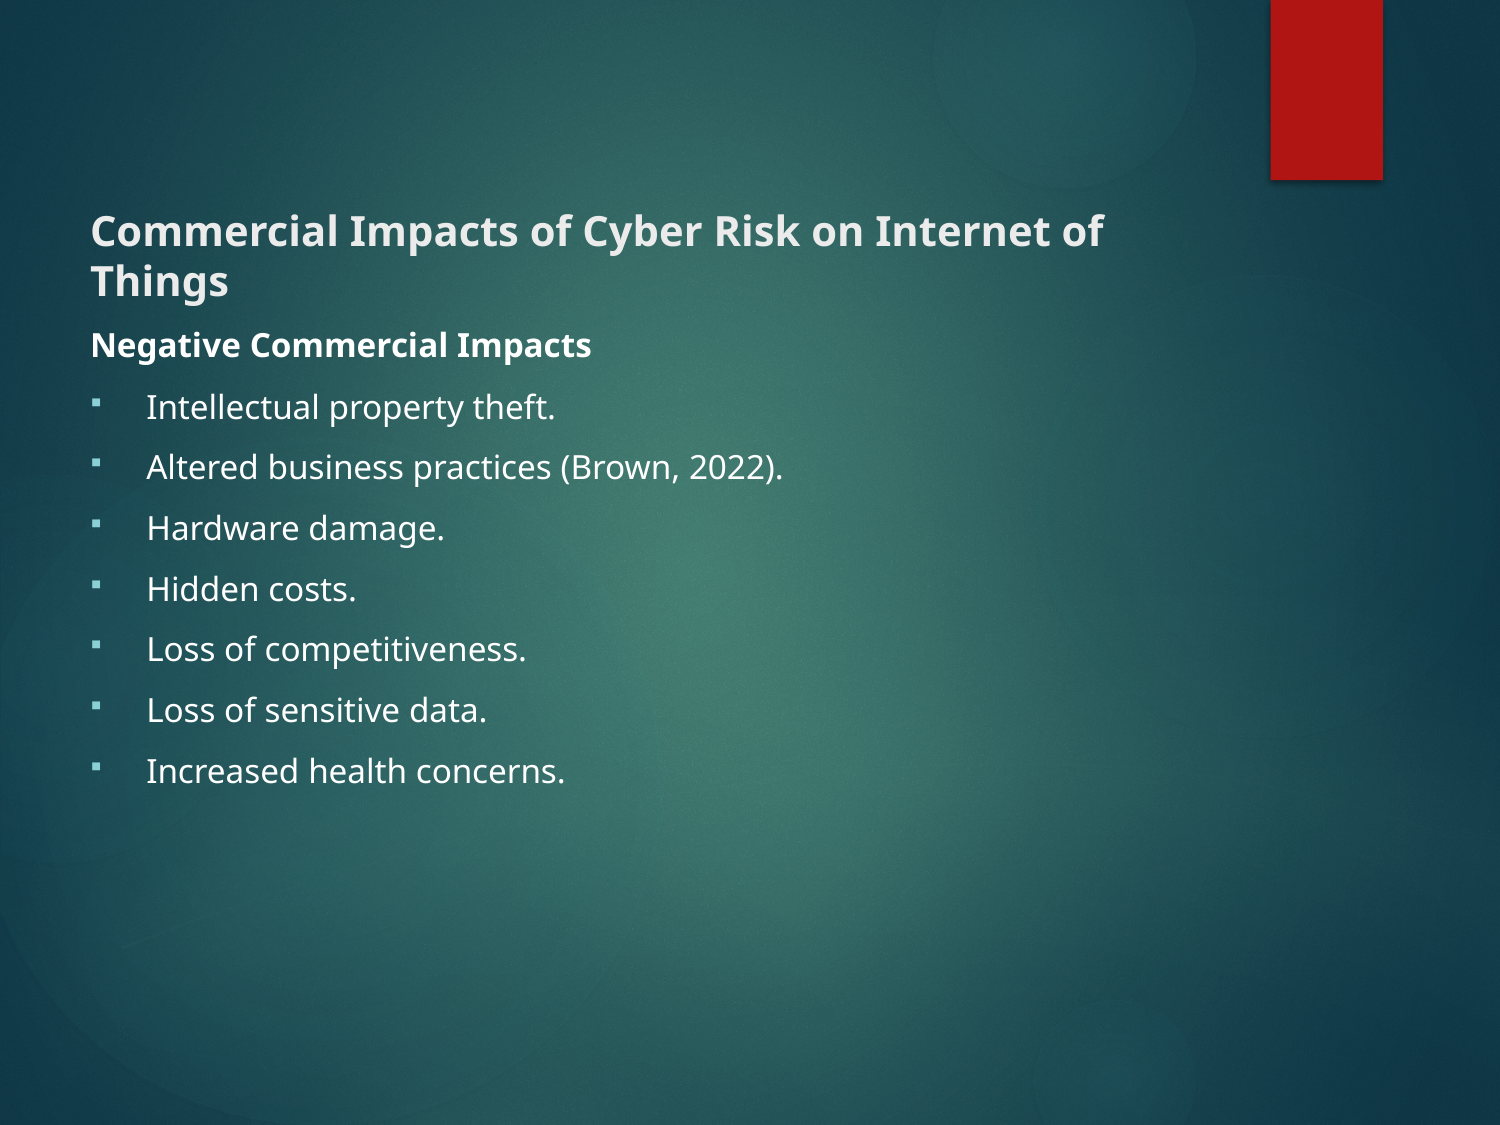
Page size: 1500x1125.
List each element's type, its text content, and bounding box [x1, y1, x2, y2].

list Negative Commercial Impacts Intellectual property theft. Altered business practices (Brown, 2022). Hardware damage. Hidden costs. Loss of competitiveness. Loss of sensitive data. Increased health concerns. [75, 312, 1425, 1075]
title Commercial Impacts of Cyber Risk on Internet of Things [75, 197, 1233, 428]
